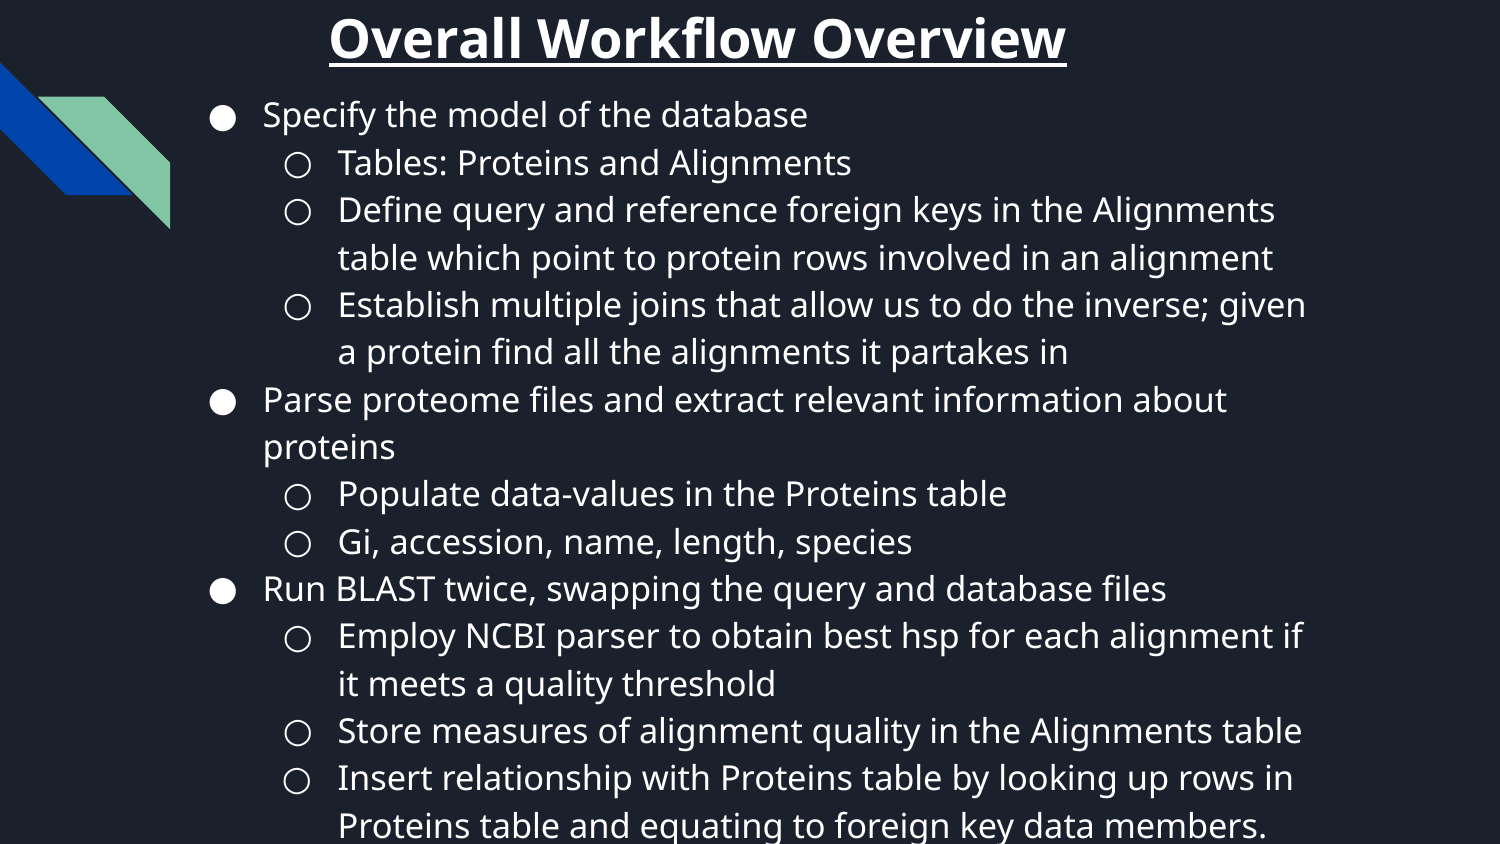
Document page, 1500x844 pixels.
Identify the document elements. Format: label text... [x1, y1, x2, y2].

title Overall Workflow Overview [159, 0, 1491, 73]
list Specify the model of the database Tables: Proteins and Alignments Define query and reference foreign keys in the Alignments table which point to protein rows involved in an alignment Establish multiple joins that allow us to do the inverse; given a protein find all the alignments it partakes in Parse proteome files and extract relevant information about proteins Populate data-values in the Proteins table Gi, accession, name, length, species Run BLAST twice, swapping the query and database files Employ NCBI parser to obtain best hsp for each alignment if it meets a quality threshold Store measures of alignment quality in the Alignments table Insert relationship with Proteins table by looking up rows in Proteins table and equating to foreign key data members. [172, 72, 1328, 718]
